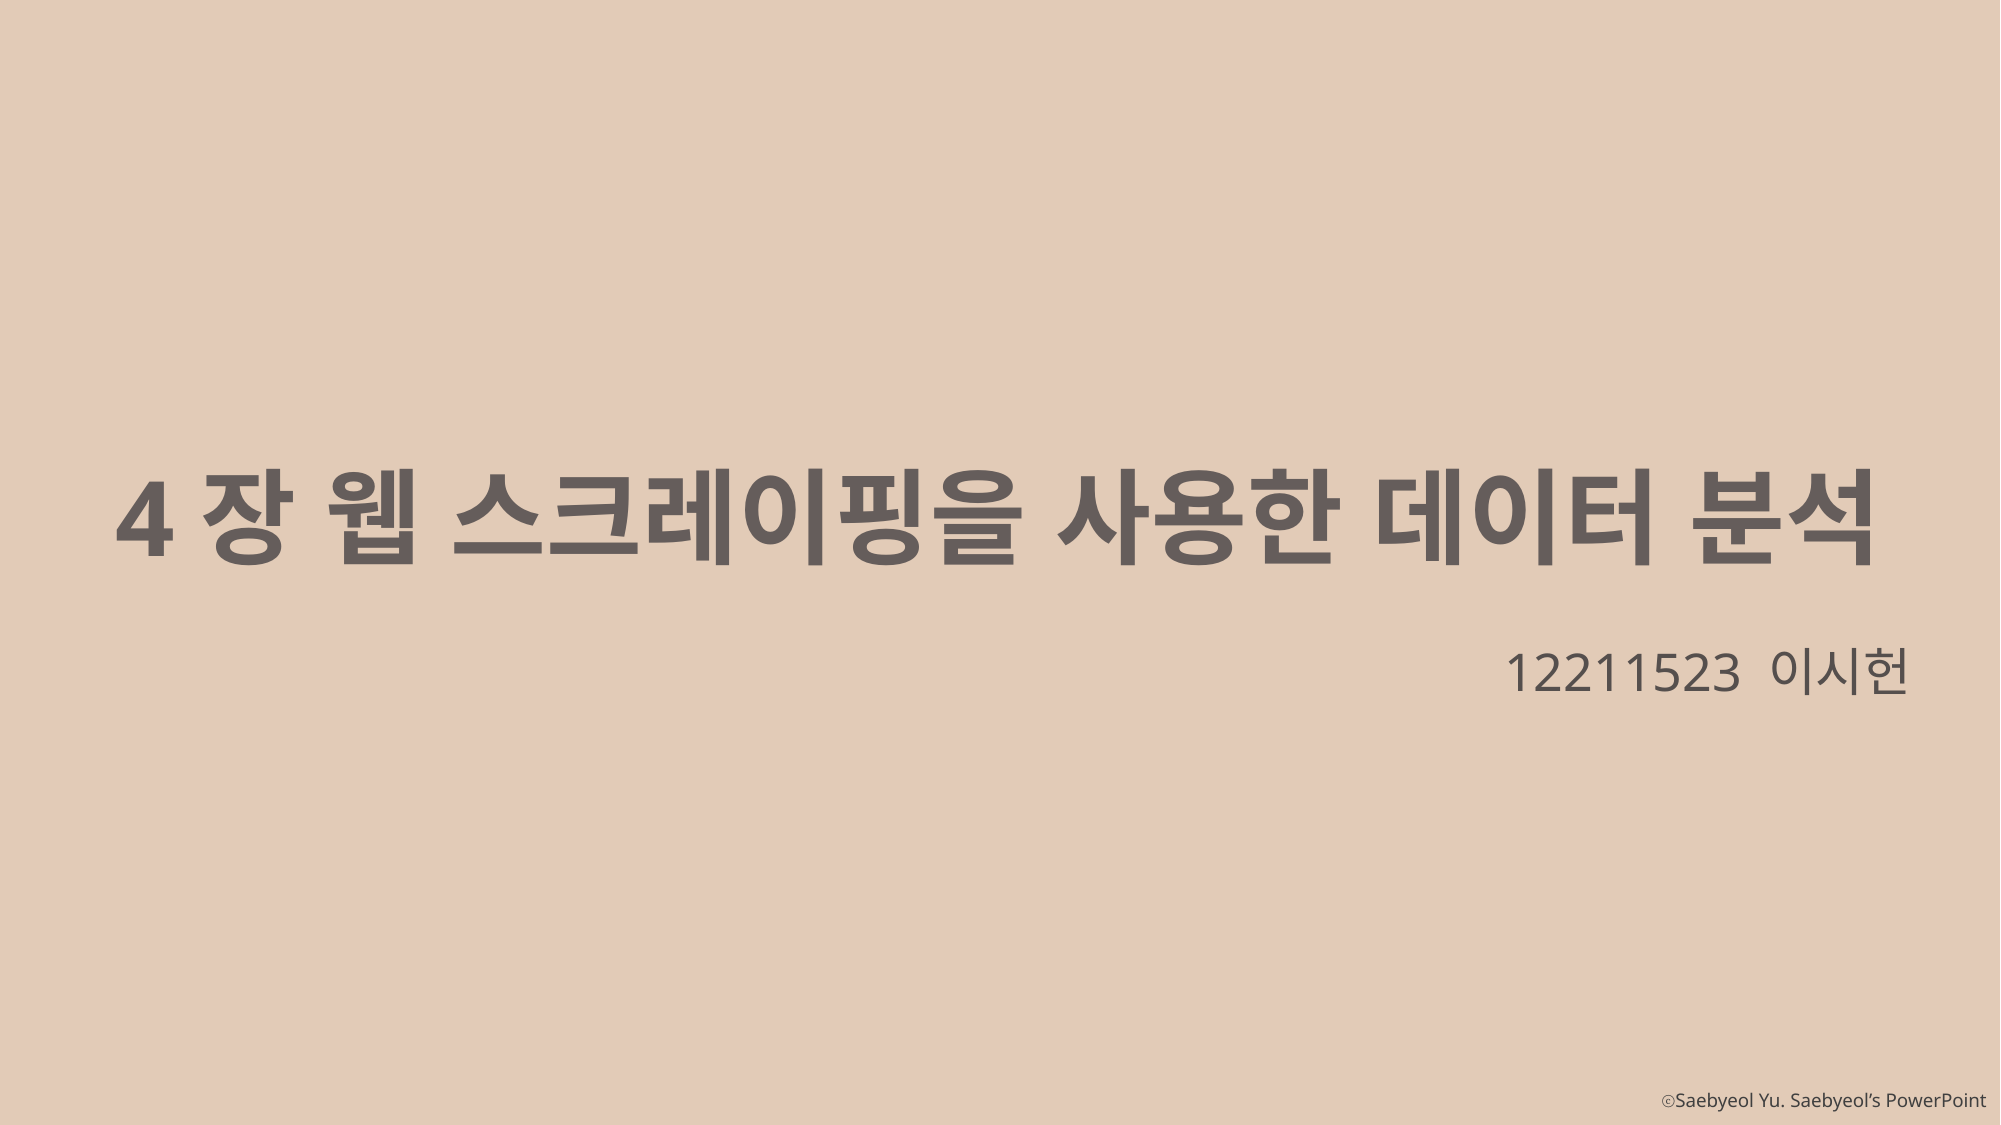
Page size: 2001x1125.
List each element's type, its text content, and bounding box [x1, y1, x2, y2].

text_box 4장 웹 스크레이핑을 사용한 데이터 분석 [100, 444, 1898, 585]
text_box 12211523 이시헌 [1489, 632, 1927, 710]
